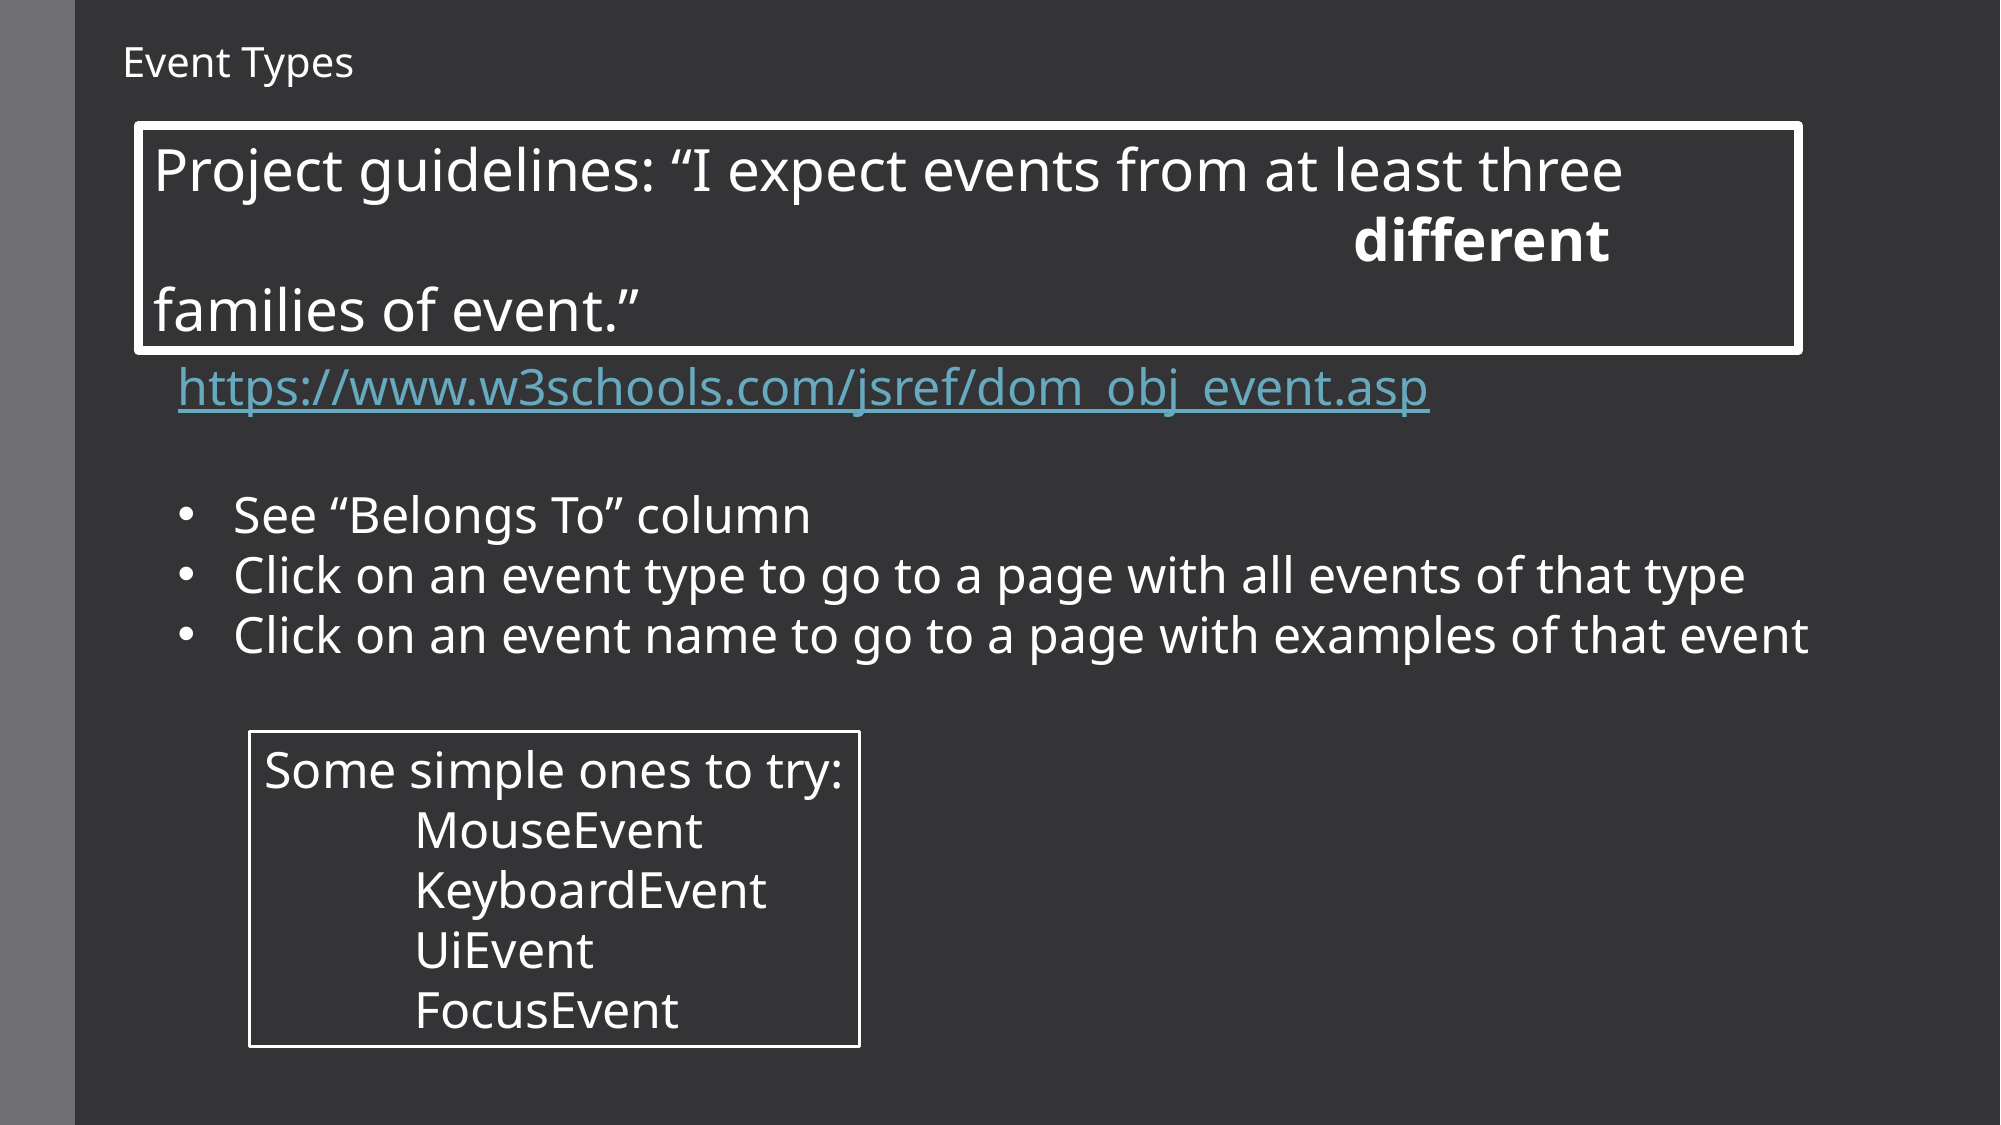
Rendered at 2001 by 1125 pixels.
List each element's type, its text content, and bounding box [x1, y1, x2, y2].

text_box Project guidelines: “I expect events from at least three different families of event.” [138, 125, 1799, 351]
text_box Some simple ones to try: MouseEvent KeyboardEvent UiEvent FocusEvent [249, 731, 860, 1047]
text_box Event Types [107, 28, 1741, 94]
text_box https://www.w3schools.com/jsref/dom_obj_event.asp See “Belongs To” column Click on an event type to go to a page with all events of that type Click on an event name to go to a page with examples of that event [162, 347, 1838, 671]
